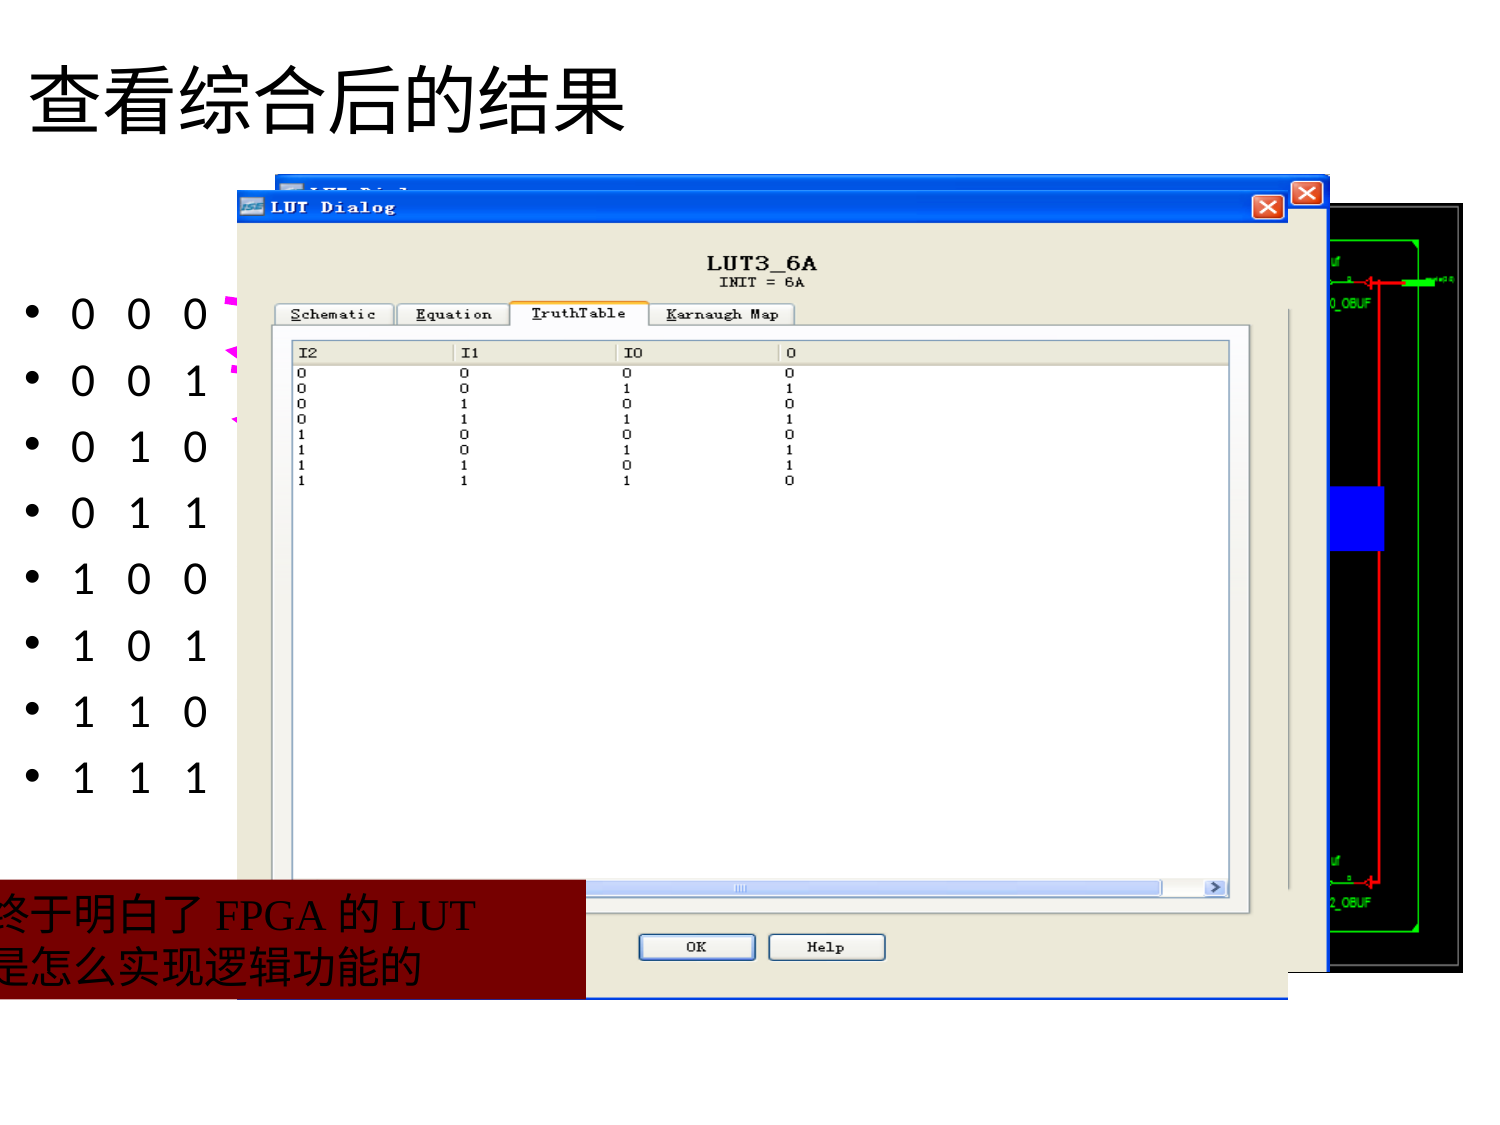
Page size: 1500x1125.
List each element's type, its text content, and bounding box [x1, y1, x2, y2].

picture [237, 174, 1463, 1001]
list 0 0 0 0 0 1 0 1 0 0 1 1 1 0 0 1 0 1 1 1 0 1 1 1 [9, 275, 232, 821]
text_box 终于明白了FPGA的LUT 是怎么实现逻辑功能的 [0, 879, 232, 1000]
text_box [224, 299, 232, 356]
title 查看综合后的结果 [12, 22, 1388, 175]
